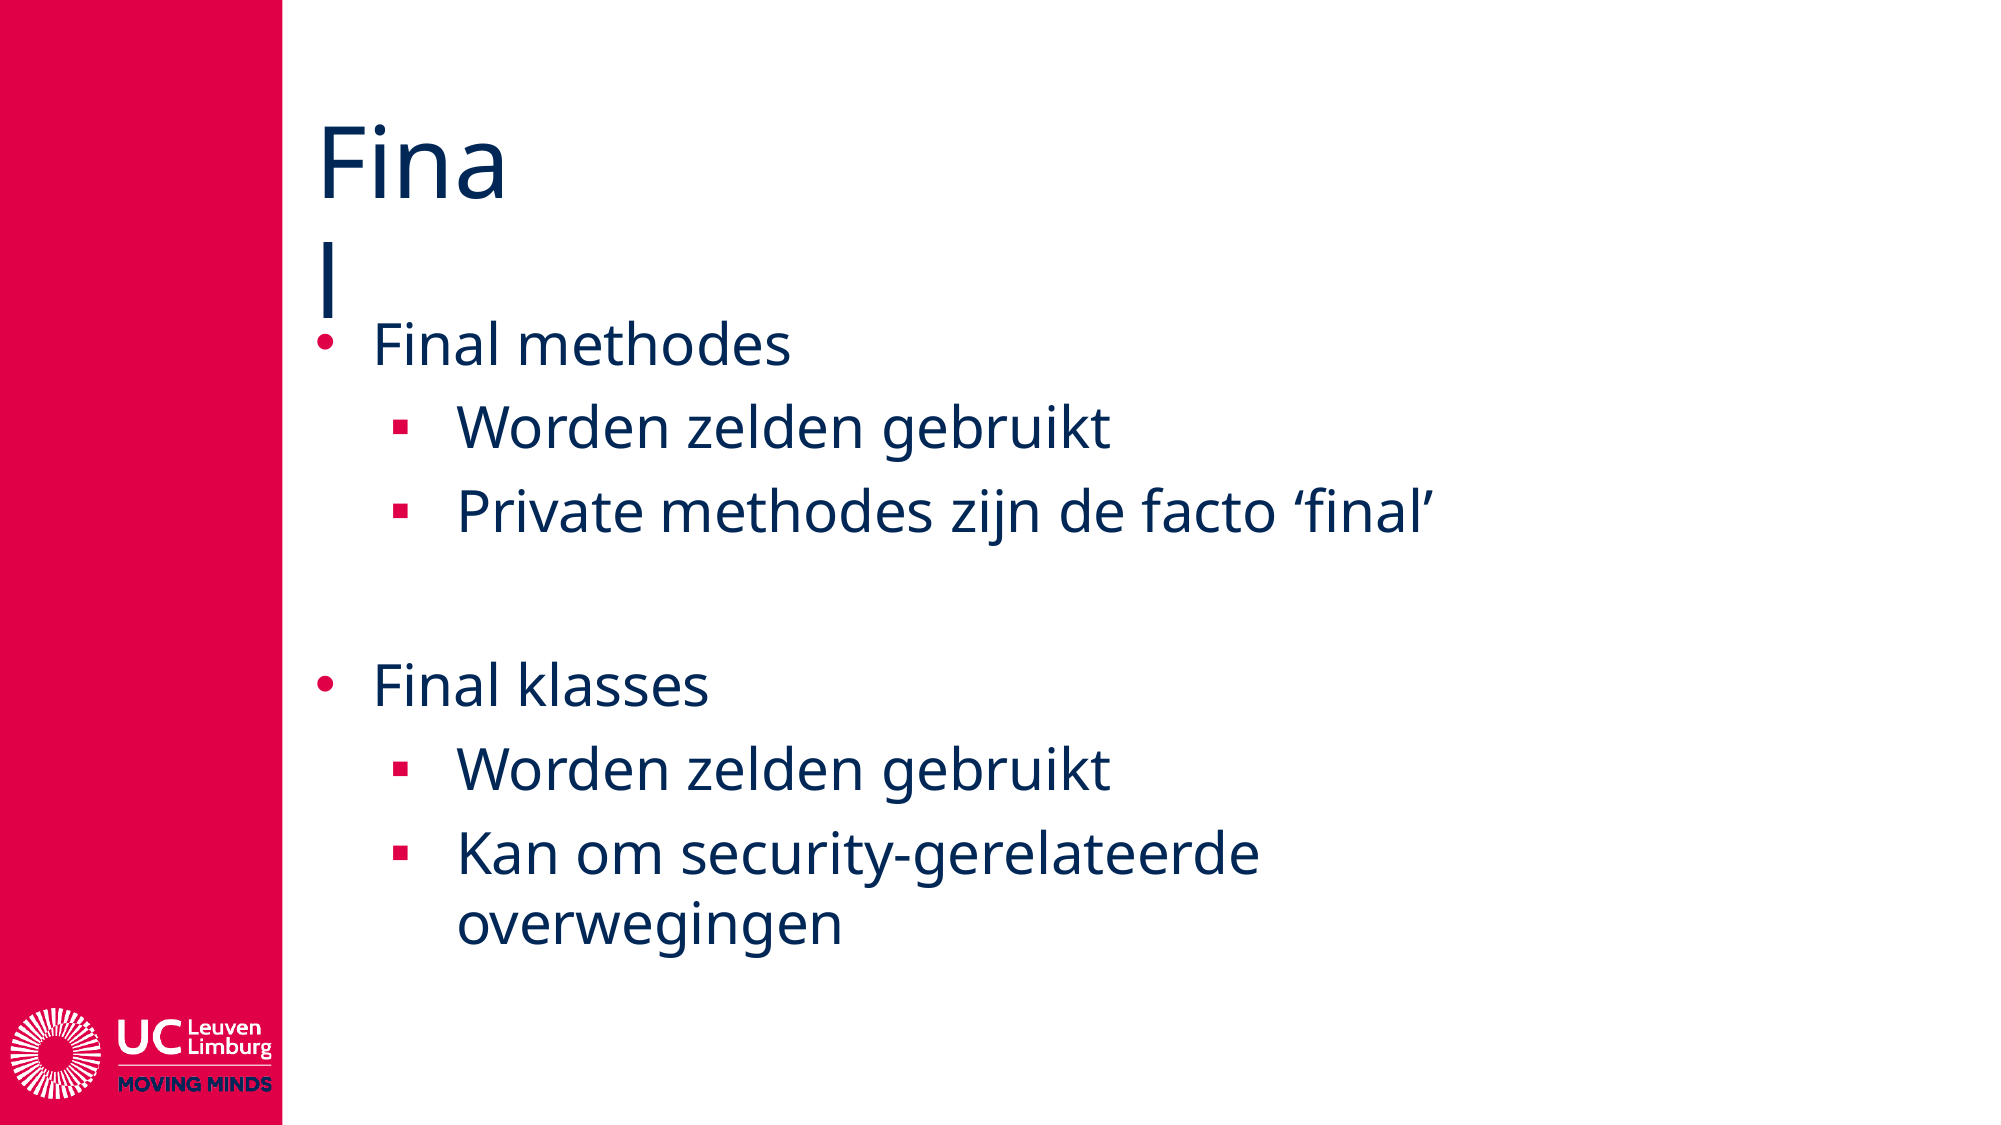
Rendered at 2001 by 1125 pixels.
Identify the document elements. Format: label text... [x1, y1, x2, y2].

text_box Final methodes Worden zelden gebruikt Private methodes zijn de facto ‘final’ Final klasses Worden zelden gebruikt Kan om security-gerelateerde overwegingen [313, 290, 1596, 957]
title Final [313, 96, 524, 290]
picture [10, 1008, 272, 1099]
